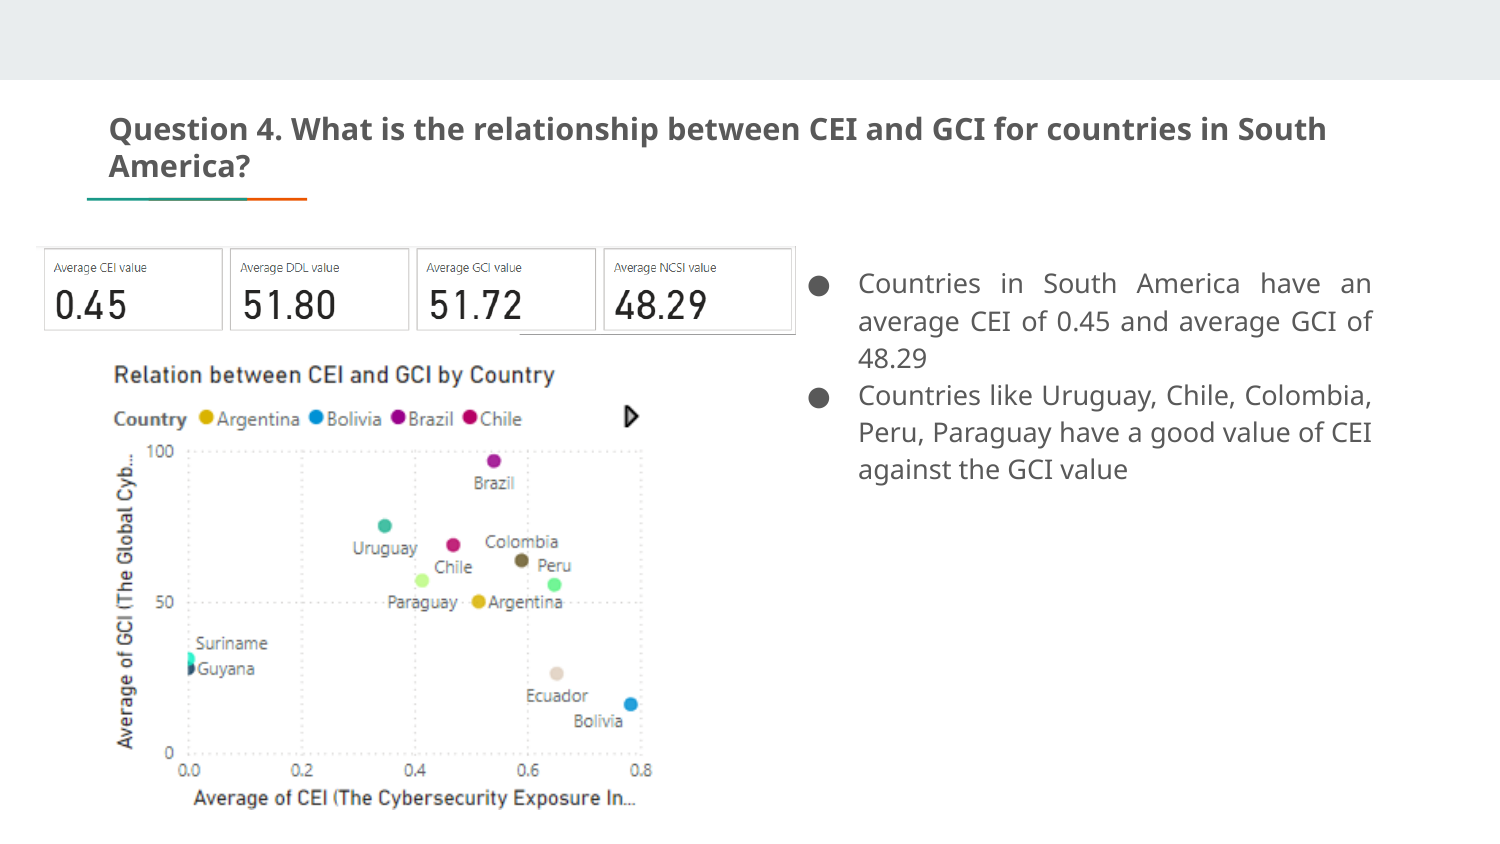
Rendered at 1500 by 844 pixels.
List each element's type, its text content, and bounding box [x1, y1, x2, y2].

title Question 4. What is the relationship between CEI and GCI for countries in South America? [93, 94, 1381, 183]
picture [36, 246, 796, 335]
picture [106, 353, 659, 811]
list Countries in South America have an average CEI of 0.45 and average GCI of 48.29 Countries like Uruguay, Chile, Colombia, Peru, Paraguay have a good value of CEI against the GCI value [768, 246, 1388, 746]
